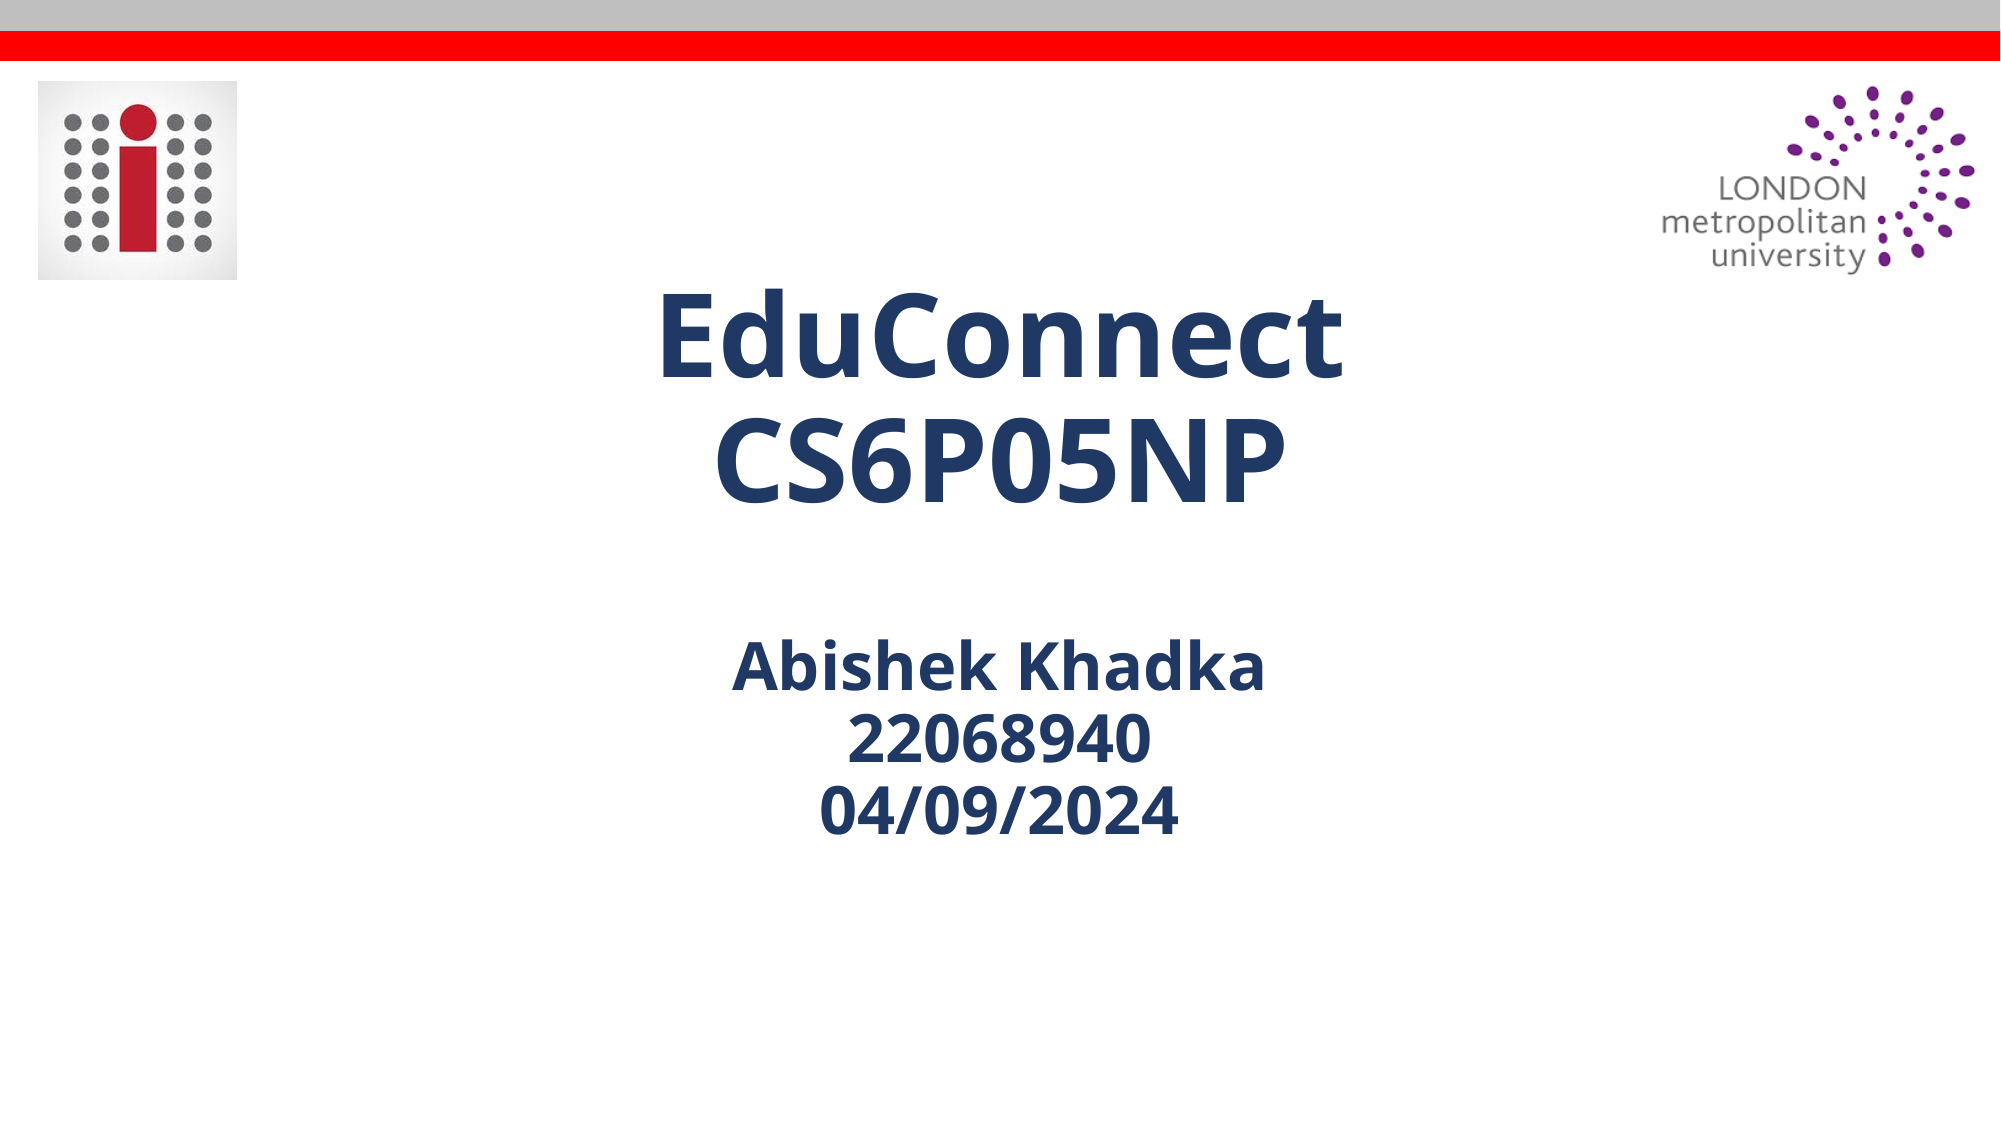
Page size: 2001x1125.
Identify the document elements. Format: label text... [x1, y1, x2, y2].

picture [38, 81, 237, 268]
title EduConnect CS6P05NP [0, 268, 2000, 536]
picture [1638, 81, 2000, 268]
text_box Abishek Khadka 22068940 04/09/2024 [0, 618, 2000, 857]
